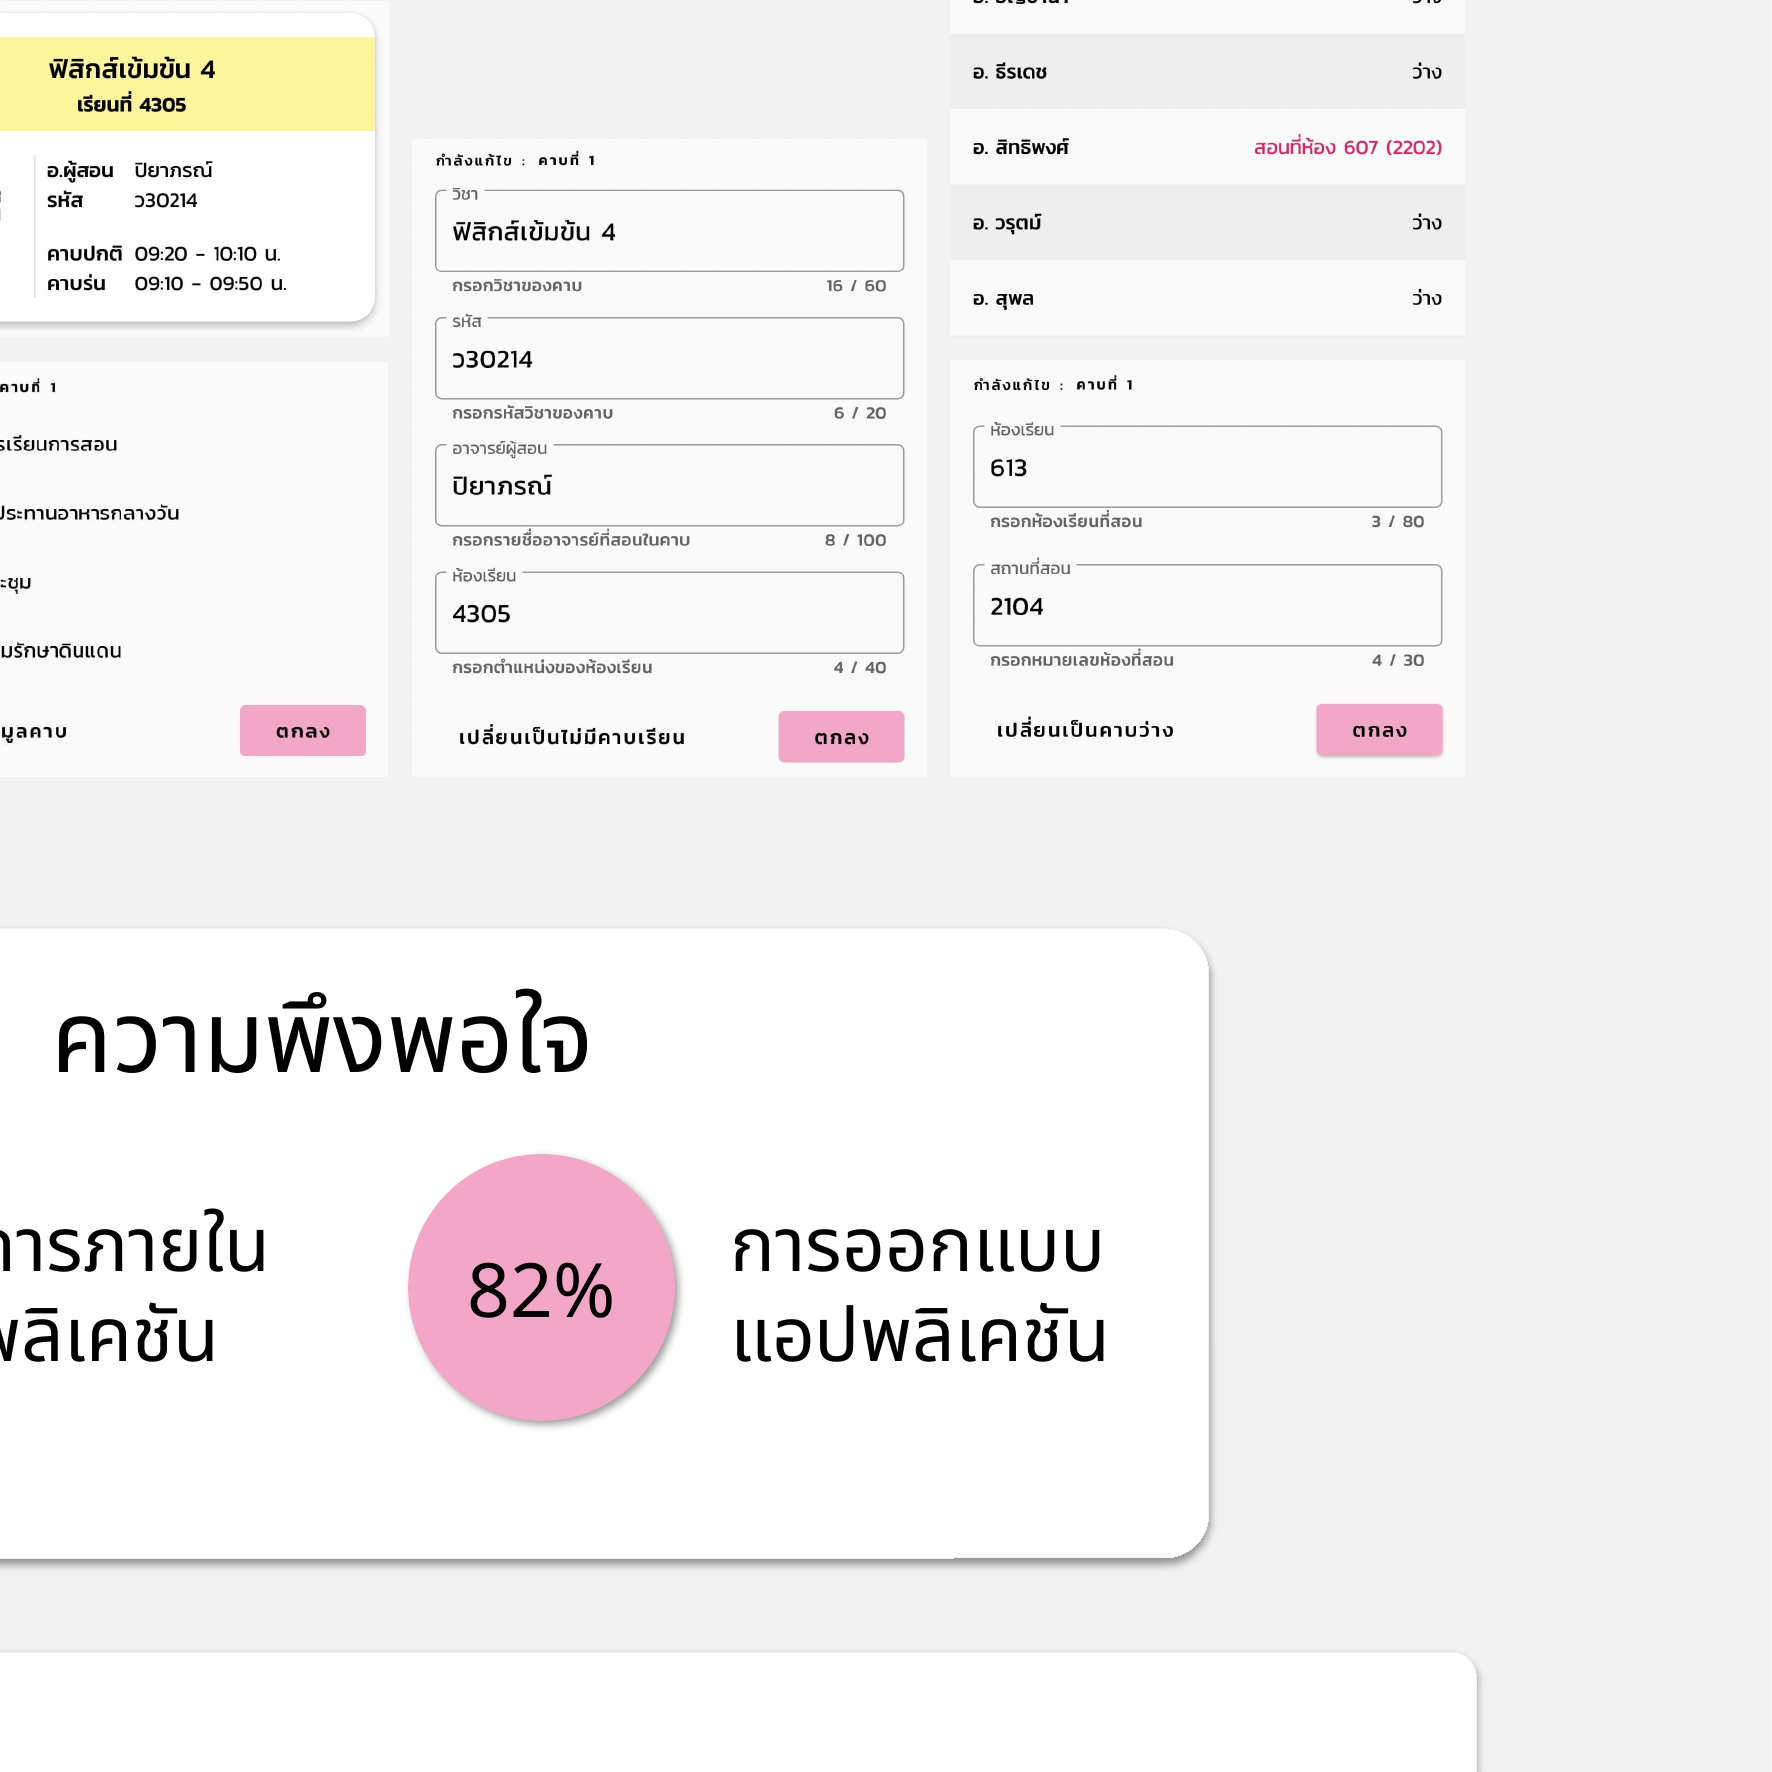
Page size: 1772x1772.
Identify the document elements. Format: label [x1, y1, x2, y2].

text_box [0, 0, 1772, 1772]
